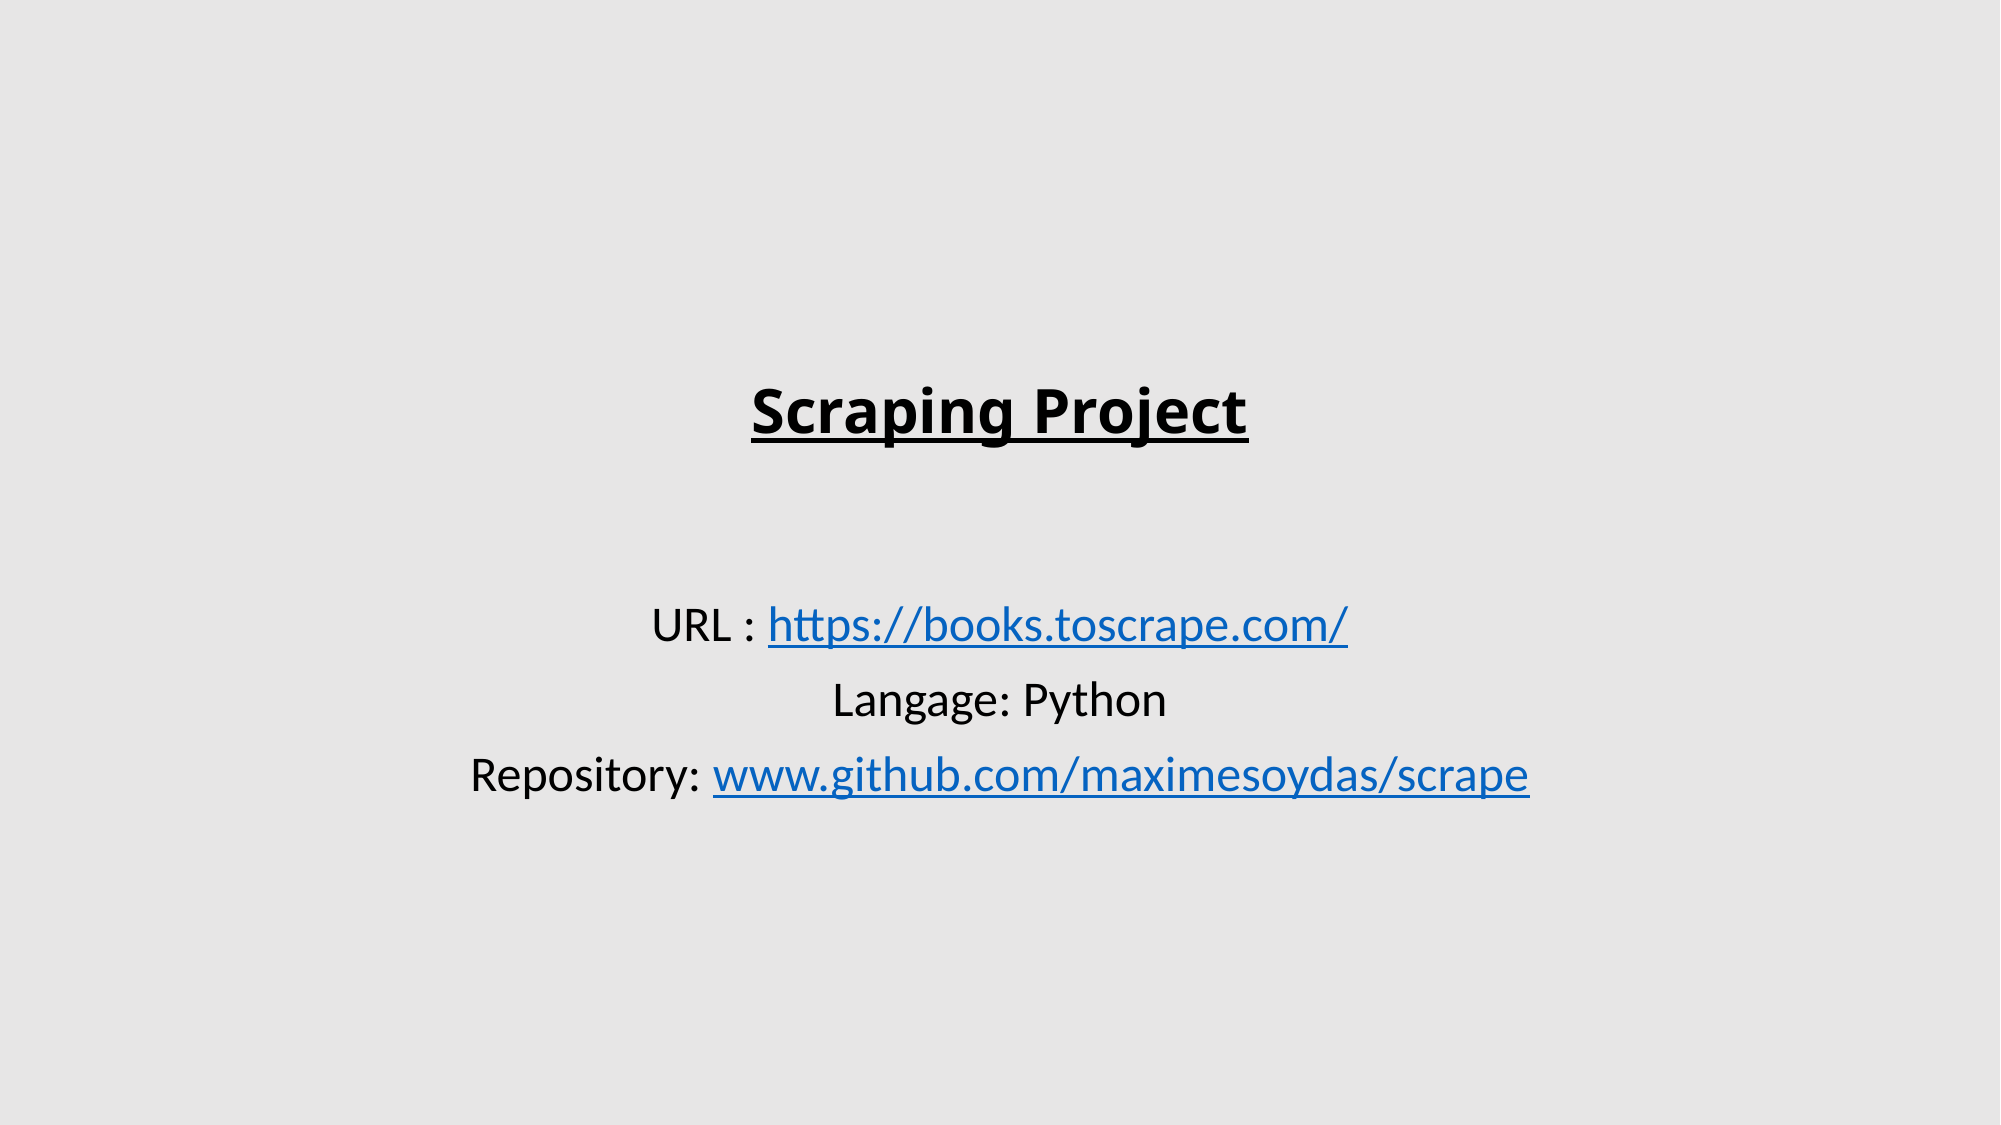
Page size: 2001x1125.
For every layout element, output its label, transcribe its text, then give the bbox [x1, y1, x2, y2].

title Scraping Project [249, 170, 1750, 563]
subtitle URL : https://books.toscrape.com/ Langage: Python Repository: www.github.com/maximesoydas/scrape [249, 590, 1750, 863]
